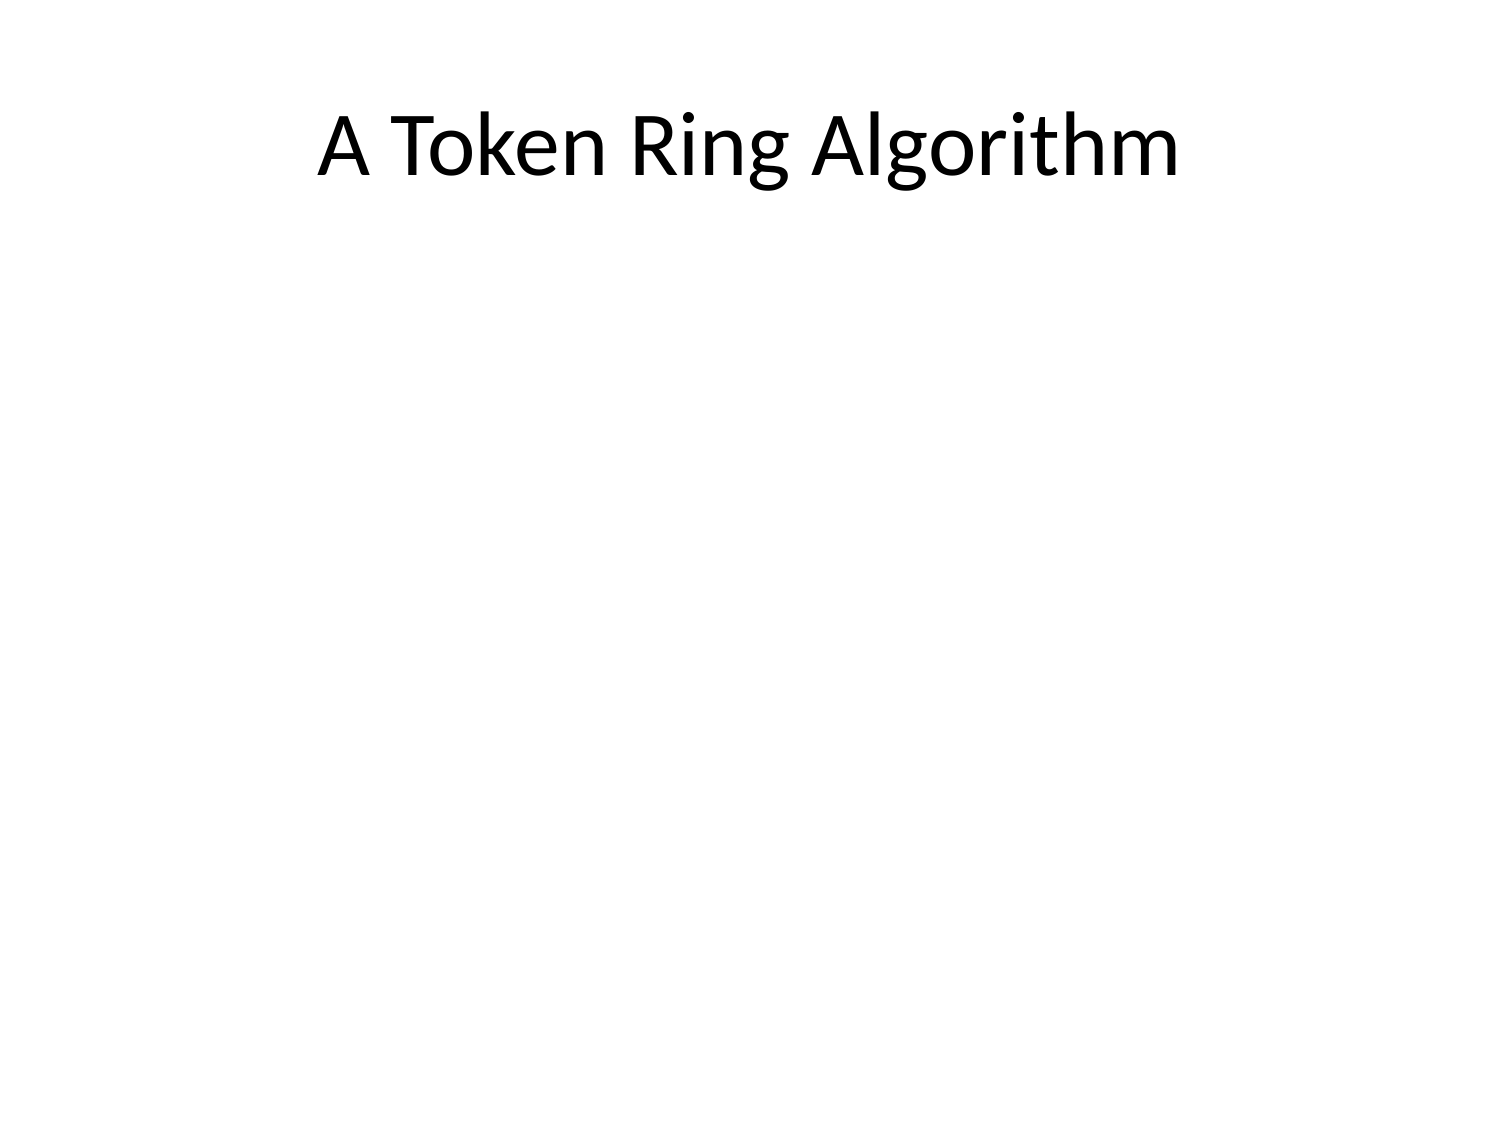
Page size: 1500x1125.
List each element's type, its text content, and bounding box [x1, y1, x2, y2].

title A Token Ring Algorithm [75, 45, 1425, 233]
